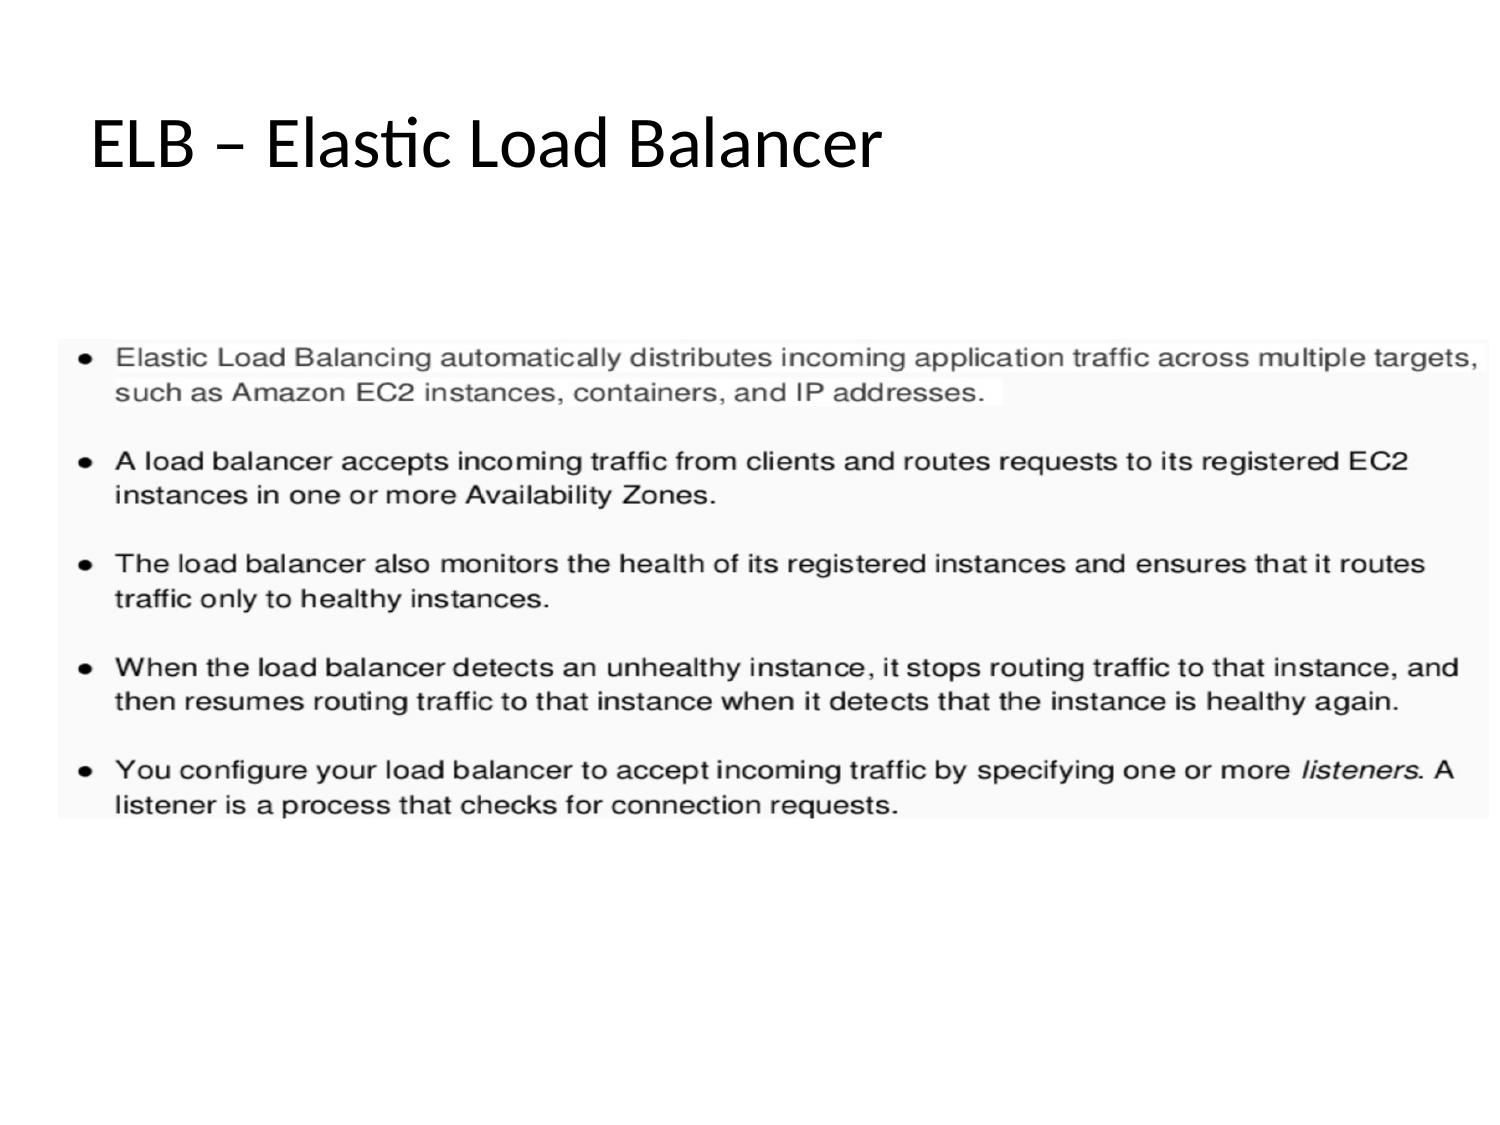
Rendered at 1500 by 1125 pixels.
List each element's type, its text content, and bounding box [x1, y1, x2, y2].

picture [58, 339, 1489, 821]
title ELB – Elastic Load Balancer [75, 45, 1425, 233]
